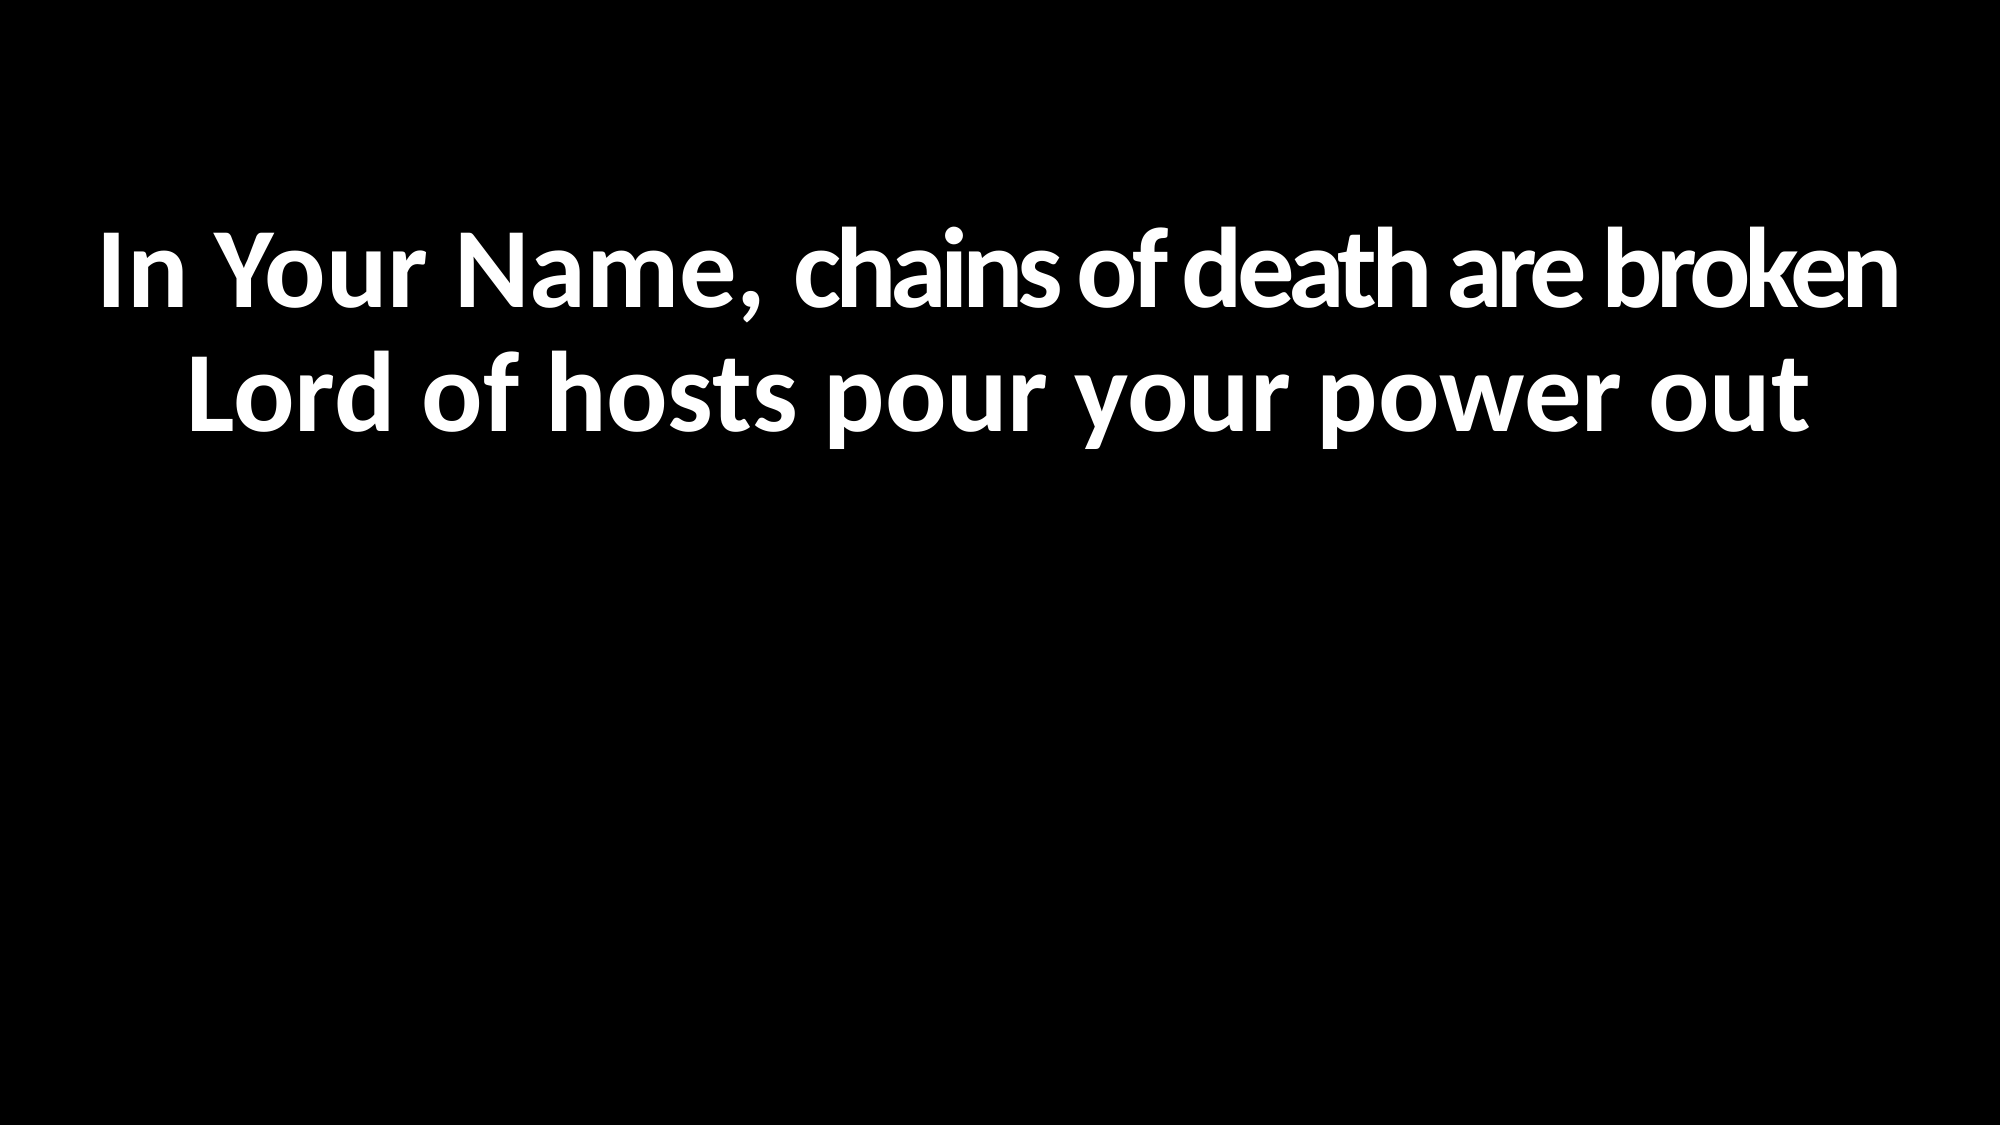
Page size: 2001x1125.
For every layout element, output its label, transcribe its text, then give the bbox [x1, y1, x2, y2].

list In Your Name, chains of death are broken Lord of hosts pour your power out [0, 109, 2000, 464]
